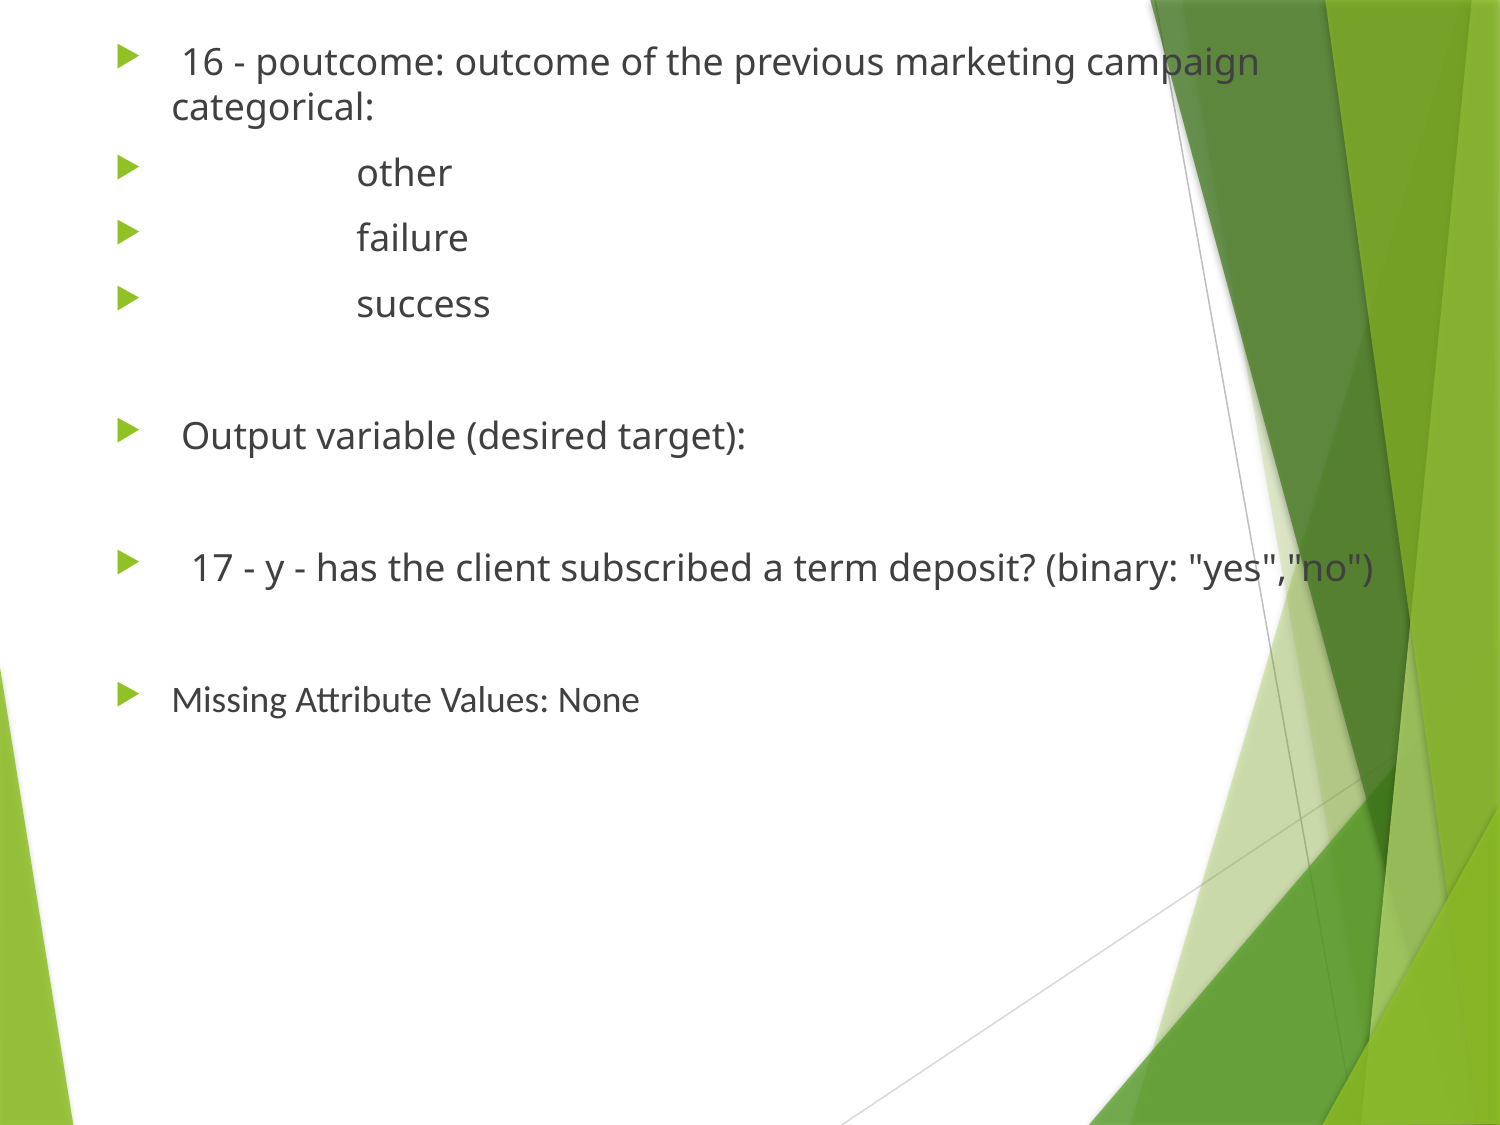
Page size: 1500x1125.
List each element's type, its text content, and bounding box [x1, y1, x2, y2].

list 16 - poutcome: outcome of the previous marketing campaign categorical: other failure success Output variable (desired target): 17 - y - has the client subscribed a term deposit? (binary: "yes","no") Missing Attribute Values: None [99, 30, 1395, 728]
